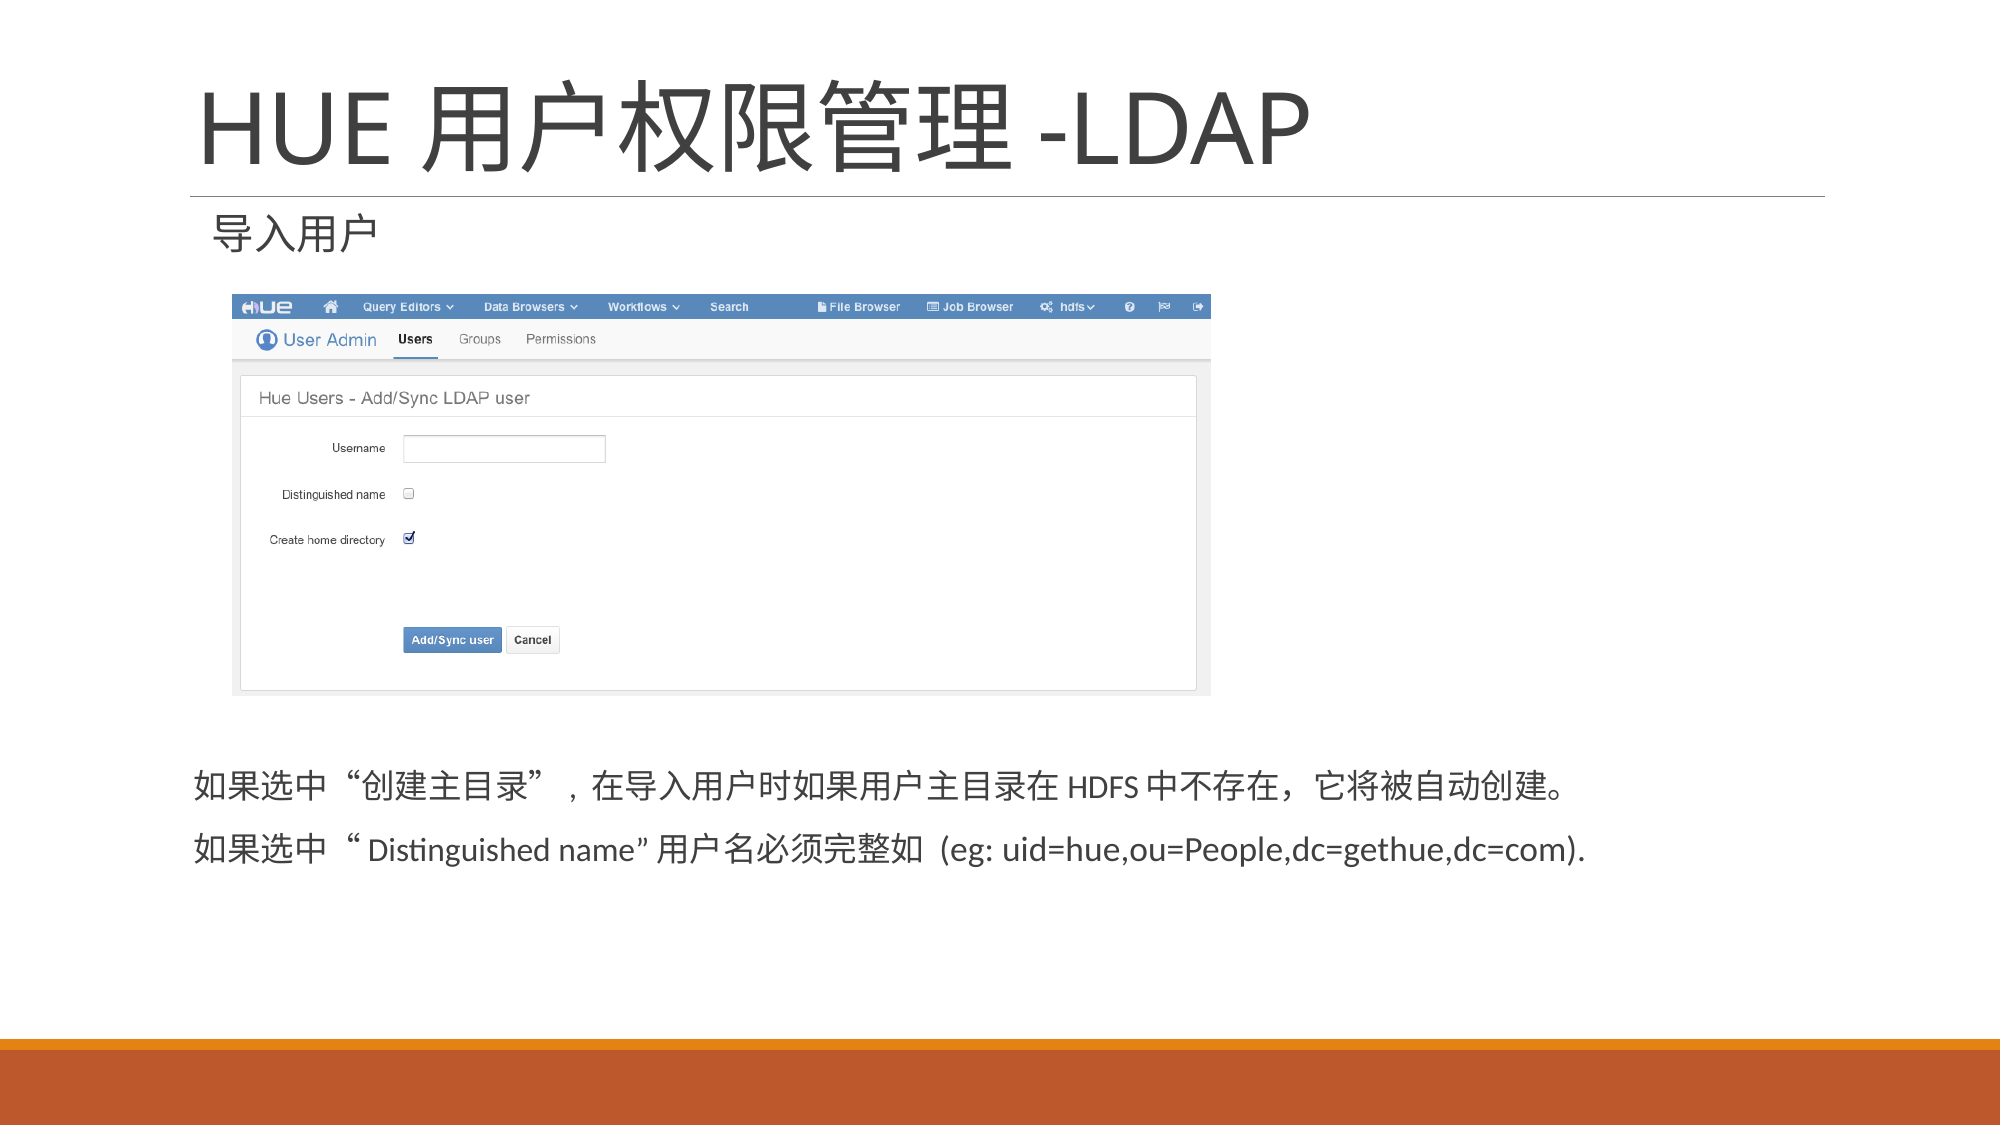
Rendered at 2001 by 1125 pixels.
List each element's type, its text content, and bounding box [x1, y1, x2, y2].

title HUE用户权限管理-LDAP [180, 47, 1830, 193]
picture [231, 293, 1212, 696]
list 导入用户 如果选中“创建主目录”, 在导入用户时如果用户主目录在HDFS中不存在，它将被自动创建。 如果选中“Distinguished name”用户名必须完整如 (eg: uid=hue,ou=People,dc=gethue,dc=com). [180, 205, 1830, 1021]
